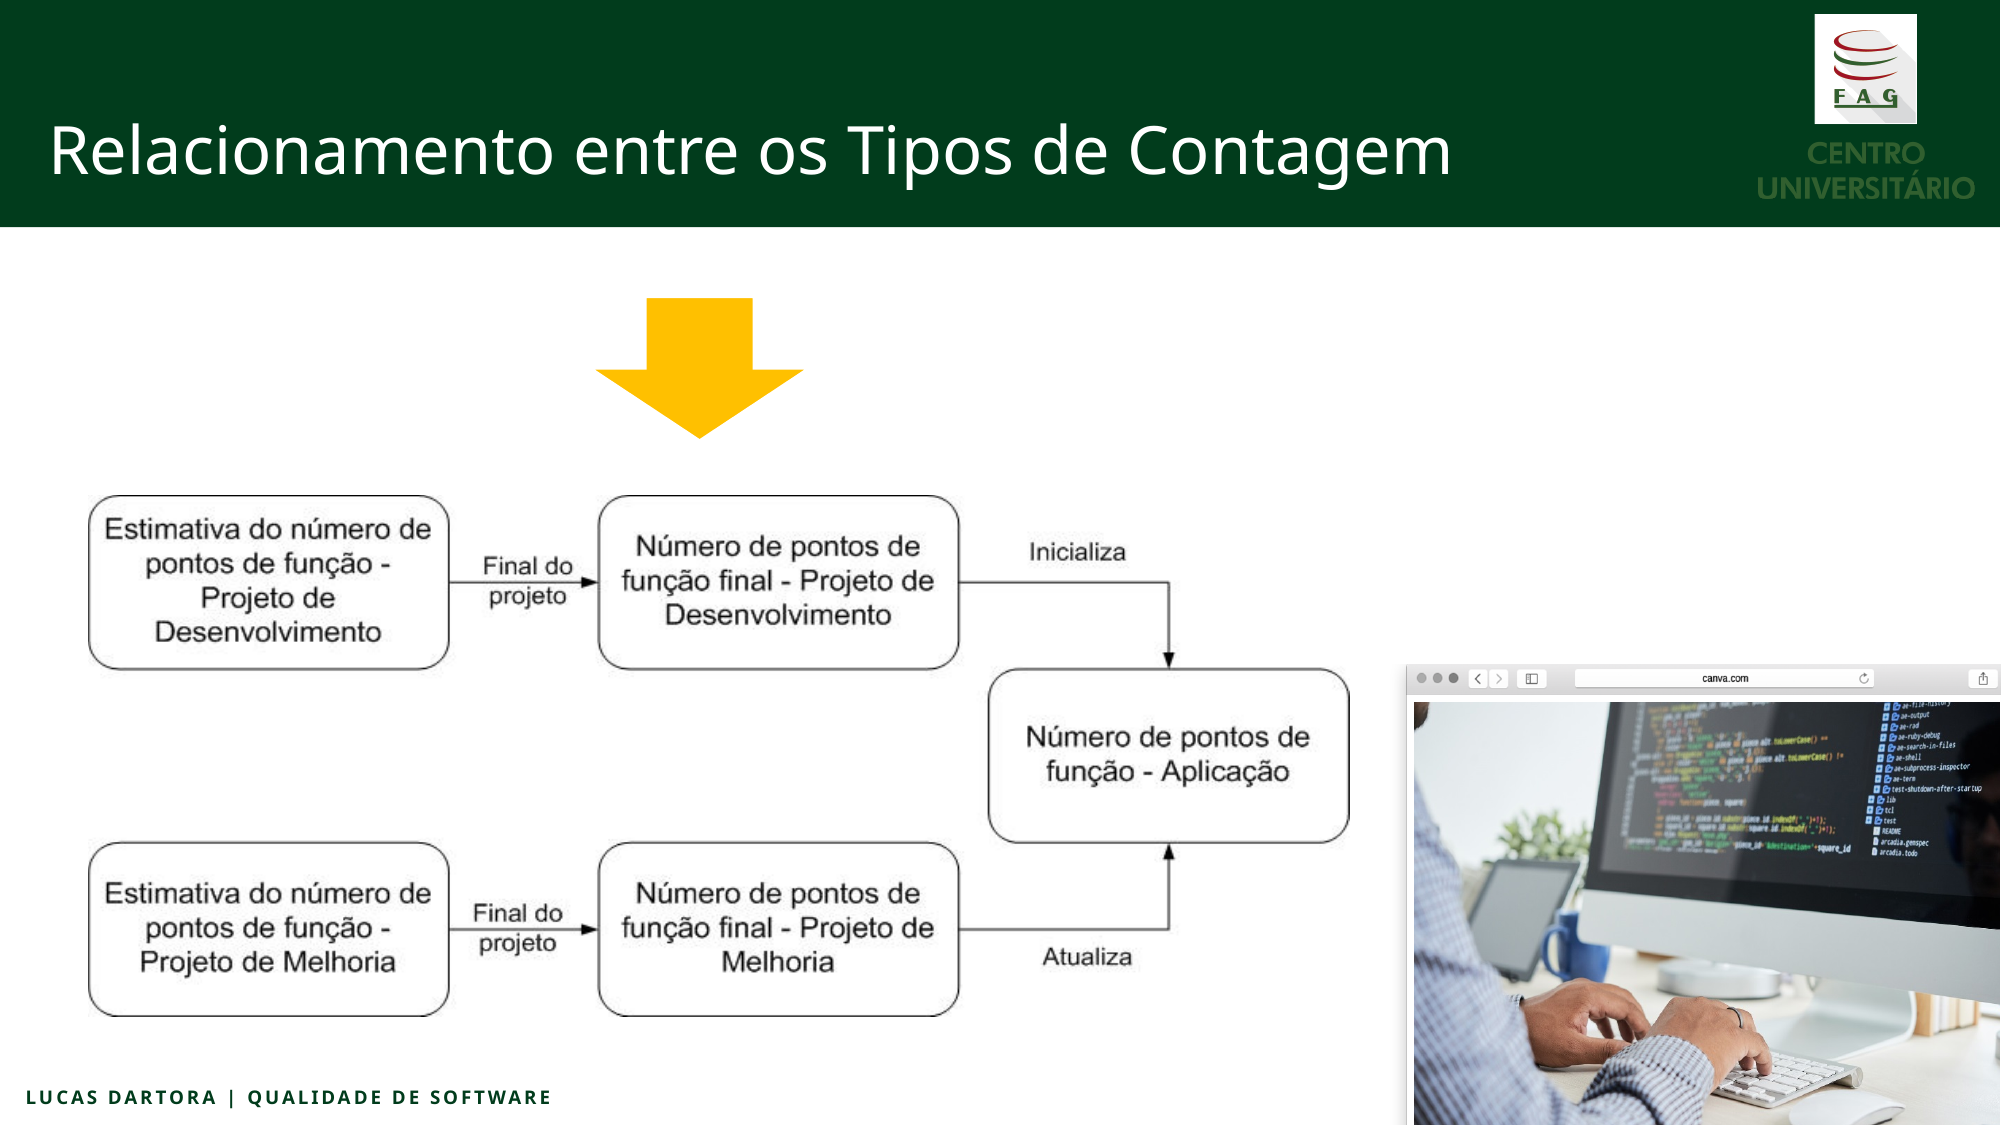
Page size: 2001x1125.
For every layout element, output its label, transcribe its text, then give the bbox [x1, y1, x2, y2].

picture [88, 495, 1350, 1017]
text_box Relacionamento entre os Tipos de Contagem [48, 0, 1733, 188]
text_box [0, 0, 2000, 228]
text_box LUCAS DARTORA | QUALIDADE DE SOFTWARE [25, 1073, 1158, 1109]
text_box [588, 295, 812, 442]
picture [1758, 14, 1975, 199]
text_box [1390, 664, 2000, 1125]
picture [1414, 702, 2000, 1125]
